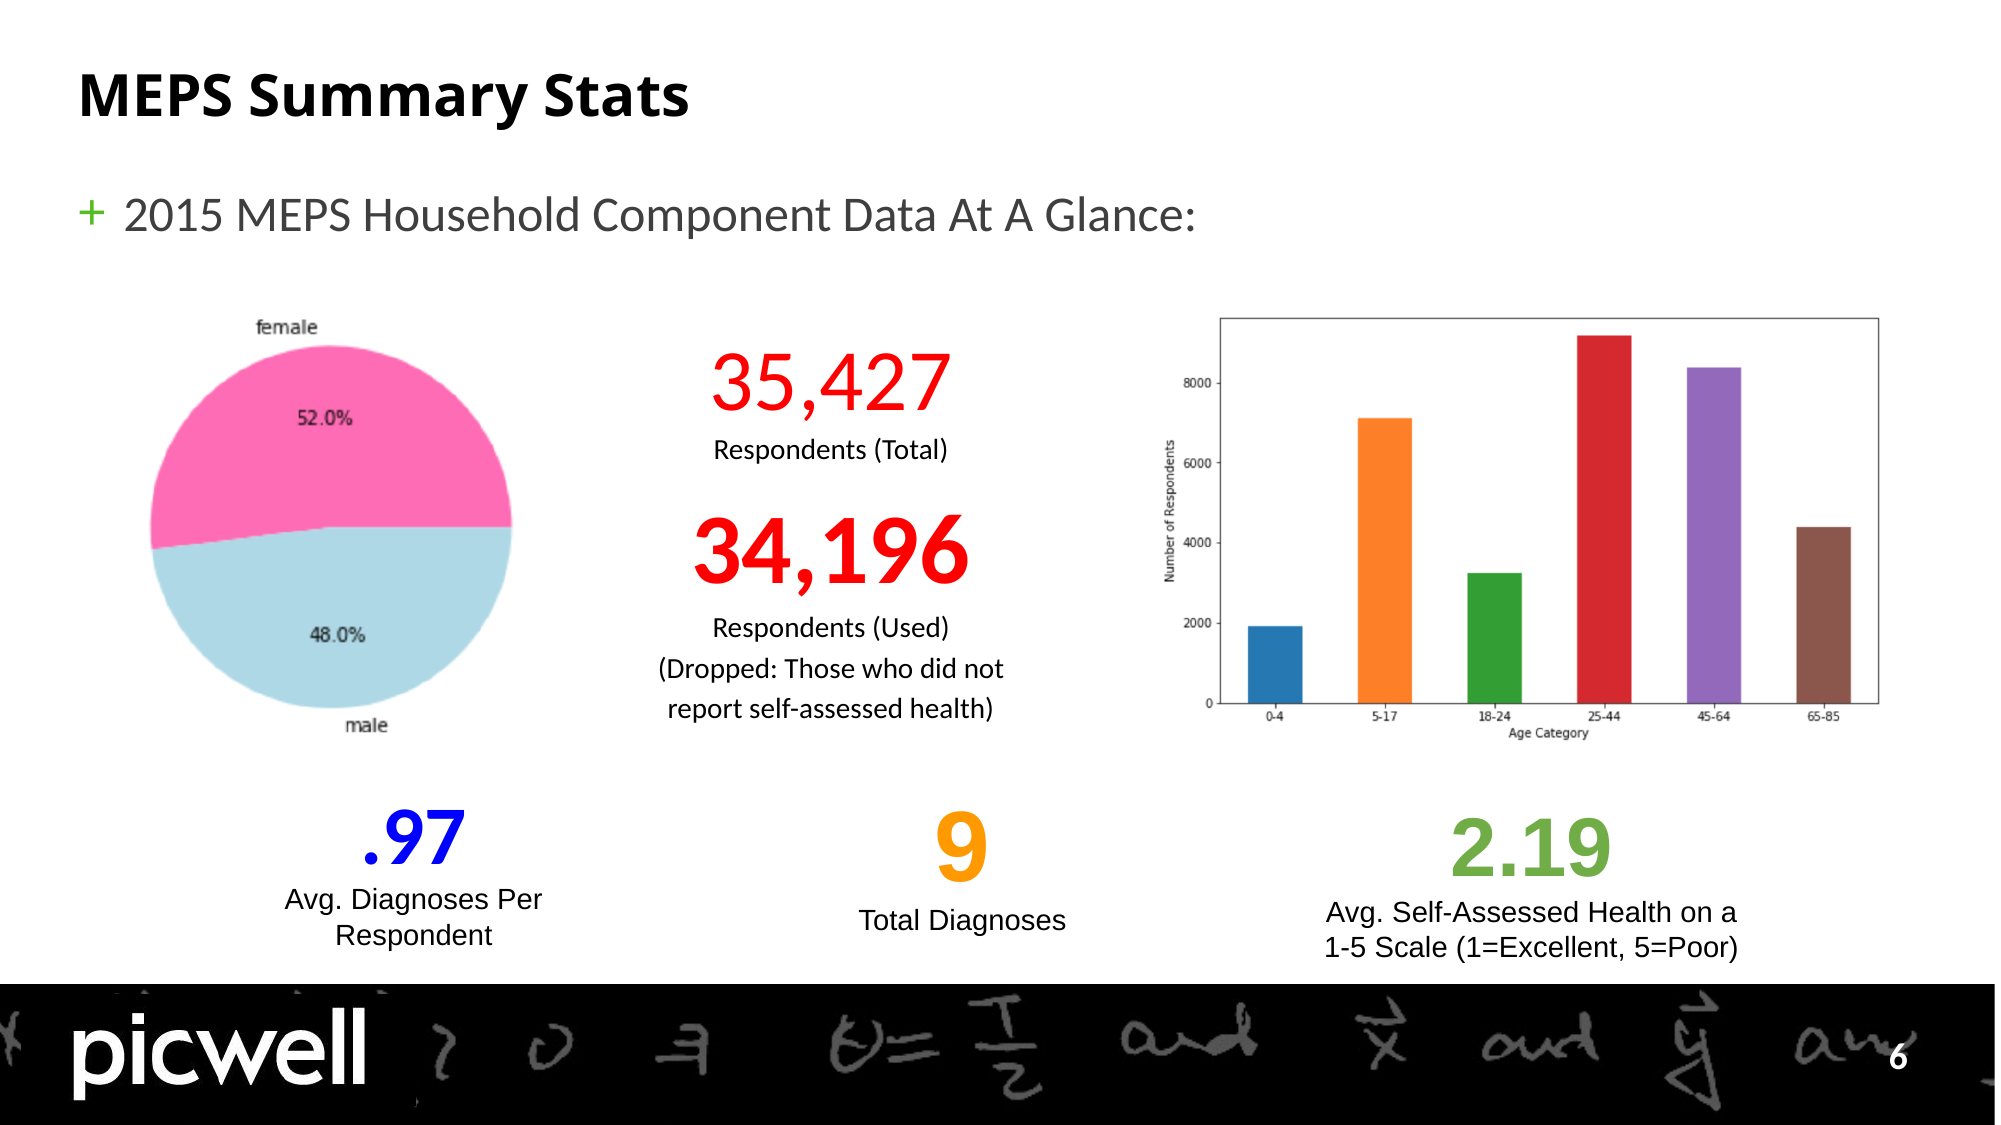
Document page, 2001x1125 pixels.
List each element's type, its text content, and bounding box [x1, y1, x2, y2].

text_box .97 Avg. Diagnoses Per Respondent [266, 765, 562, 944]
text_box 35,427 Respondents (Total) 34,196 Respondents (Used) (Dropped: Those who did not report self-assessed health) [615, 295, 1047, 434]
text_box 9 Total Diagnoses [806, 766, 1118, 904]
picture [0, 984, 1995, 1125]
text_box 2.19 Avg. Self-Assessed Health on a 1-5 Scale (1=Excellent, 5=Poor) [1305, 777, 1759, 907]
title MEPS Summary Stats [62, 22, 1863, 172]
picture [92, 295, 590, 756]
list 2015 MEPS Household Component Data At A Glance: [62, 172, 1863, 901]
picture [1144, 295, 1919, 756]
